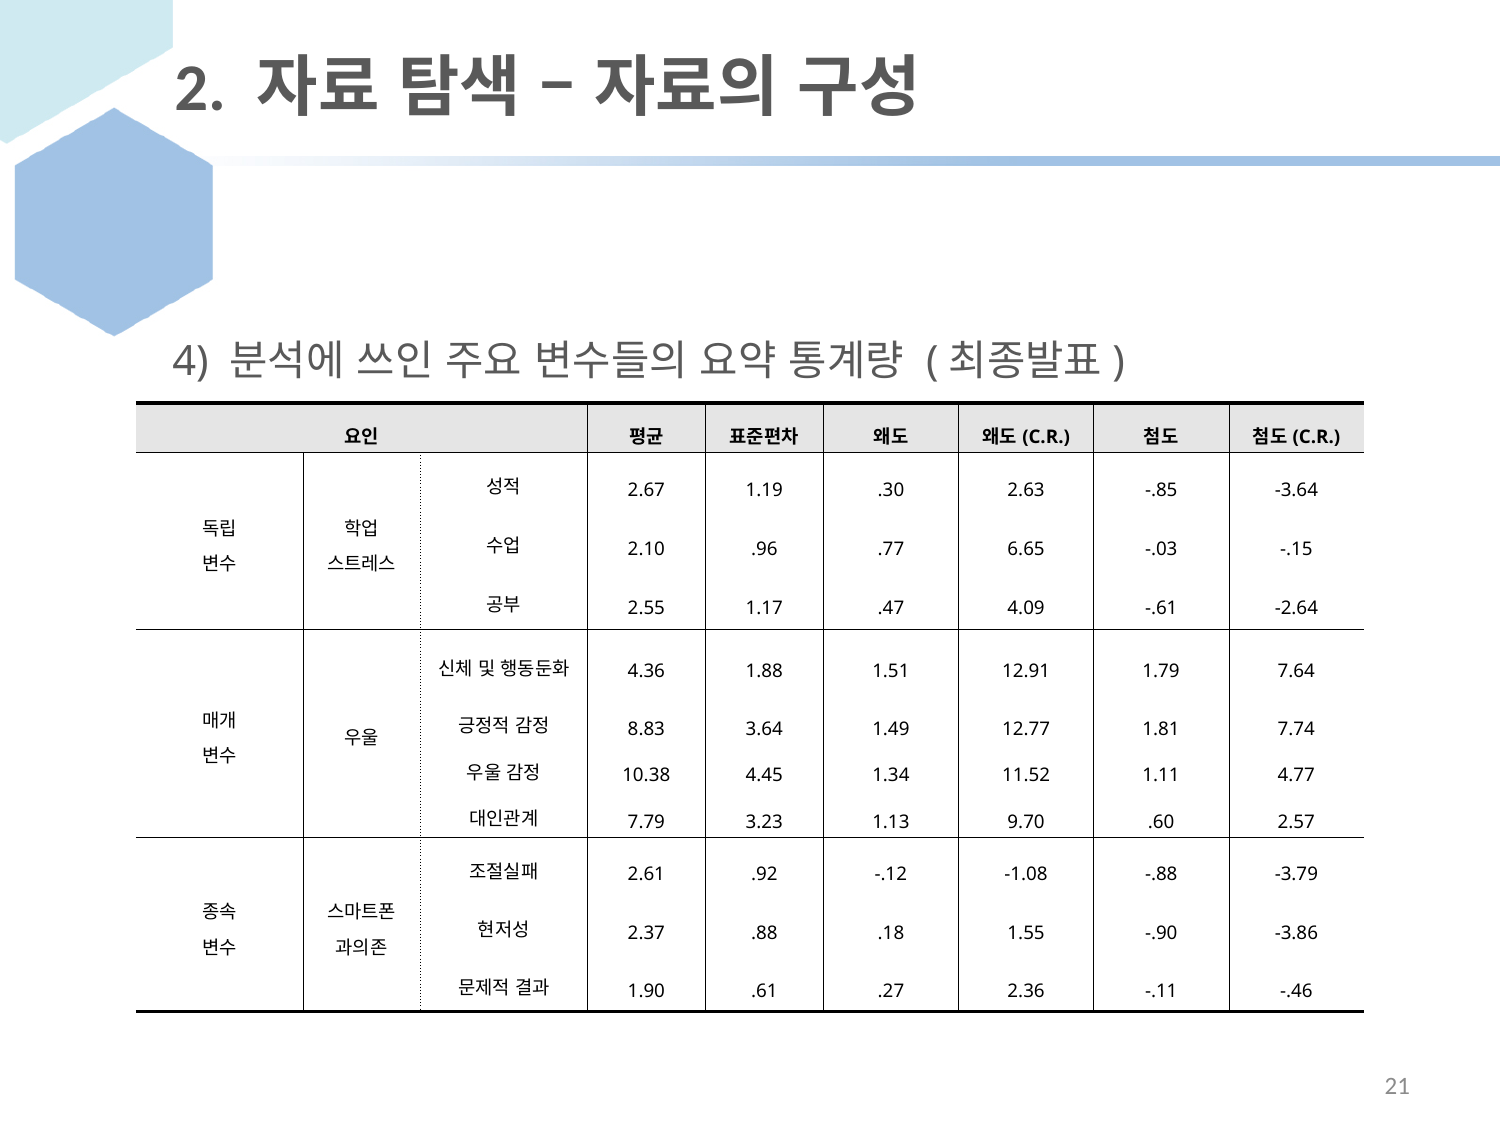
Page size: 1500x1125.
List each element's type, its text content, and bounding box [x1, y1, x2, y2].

table_cell 1.17 [706, 570, 823, 629]
table_cell 8.83 [588, 697, 705, 744]
table_cell 독립 변수 [136, 453, 303, 629]
table_header 왜도 [824, 405, 958, 452]
table_header 표준편차 [706, 405, 823, 452]
table_cell -.46 [1230, 953, 1364, 1010]
table_cell 2.57 [1230, 790, 1364, 837]
table_cell .27 [824, 953, 958, 1010]
table_cell -.85 [1094, 453, 1229, 511]
table_cell .92 [706, 838, 823, 895]
table_cell 7.74 [1230, 697, 1364, 744]
table_cell 1.55 [959, 895, 1093, 953]
table_header 첨도 [1094, 405, 1229, 452]
table_cell -3.79 [1230, 838, 1364, 895]
table_cell 1.11 [1094, 744, 1229, 790]
table_cell 1.81 [1094, 697, 1229, 744]
table_cell 매개 변수 [136, 630, 303, 837]
slide_number 21 [1074, 1066, 1425, 1103]
table_cell .60 [1094, 790, 1229, 837]
table_cell -3.86 [1230, 895, 1364, 953]
table_cell 1.49 [824, 697, 958, 744]
table_cell -1.08 [959, 838, 1093, 895]
table_cell 2.67 [588, 453, 705, 511]
table_cell -.12 [824, 838, 958, 895]
table_cell 수업 [420, 511, 587, 570]
table_cell 4.09 [959, 570, 1093, 629]
table_cell 7.64 [1230, 630, 1364, 697]
table_cell -.15 [1230, 511, 1364, 570]
table_cell 2.61 [588, 838, 705, 895]
table_cell 2.37 [588, 895, 705, 953]
table_cell 2.10 [588, 511, 705, 570]
table_cell .77 [824, 511, 958, 570]
table_cell 1.13 [824, 790, 958, 837]
table_cell -.03 [1094, 511, 1229, 570]
table_cell .96 [706, 511, 823, 570]
table_cell 3.64 [706, 697, 823, 744]
table_header 왜도(C.R.) [959, 405, 1093, 452]
table_cell .47 [824, 570, 958, 629]
table_cell 1.79 [1094, 630, 1229, 697]
text_box 4) 분석에 쓰인 주요 변수들의 요약 통계량 (최종발표) [157, 326, 1223, 401]
table_cell -.88 [1094, 838, 1229, 895]
table_cell 2.55 [588, 570, 705, 629]
table_cell -.61 [1094, 570, 1229, 629]
table_cell 4.36 [588, 630, 705, 697]
table_cell 12.91 [959, 630, 1093, 697]
table_cell 9.70 [959, 790, 1093, 837]
table_cell 공부 [420, 570, 587, 629]
table_header 평균 [588, 405, 705, 452]
table_cell 학업 스트레스 [304, 453, 420, 629]
table_cell 스마트폰 과의존 [304, 838, 420, 1010]
table_header 첨도(C.R.) [1230, 405, 1364, 452]
table_cell 1.34 [824, 744, 958, 790]
table_cell 11.52 [959, 744, 1093, 790]
table_cell 2.36 [959, 953, 1093, 1010]
table_header 요인 [136, 405, 587, 452]
table_cell 1.51 [824, 630, 958, 697]
table_cell 1.90 [588, 953, 705, 1010]
table_cell -3.64 [1230, 453, 1364, 511]
table_cell 문제적 결과 [420, 953, 587, 1010]
table_cell -.11 [1094, 953, 1229, 1010]
table_cell 현저성 [420, 895, 587, 953]
table_cell 10.38 [588, 744, 705, 790]
table_cell 종속 변수 [136, 838, 303, 1010]
table_cell 성적 [420, 453, 587, 511]
table_cell 4.77 [1230, 744, 1364, 790]
table_cell .88 [706, 895, 823, 953]
table_cell .30 [824, 453, 958, 511]
table_cell -2.64 [1230, 570, 1364, 629]
table_cell 대인관계 [420, 790, 587, 837]
title 2. 자료 탐색 – 자료의 구성 [159, 18, 1322, 150]
table_cell 2.63 [959, 453, 1093, 511]
table_cell 6.65 [959, 511, 1093, 570]
table_cell 3.23 [706, 790, 823, 837]
table_cell 긍정적 감정 [420, 697, 587, 744]
table_cell 1.19 [706, 453, 823, 511]
table_cell 12.77 [959, 697, 1093, 744]
table_cell 우울 감정 [420, 744, 587, 790]
picture [0, 0, 1500, 1125]
table_cell 신체 및 행동둔화 [420, 630, 587, 697]
table_cell 조절실패 [420, 838, 587, 895]
table_cell 우울 [304, 630, 420, 837]
table_cell .61 [706, 953, 823, 1010]
table_cell -.90 [1094, 895, 1229, 953]
table_cell 4.45 [706, 744, 823, 790]
table_cell .18 [824, 895, 958, 953]
table_cell 7.79 [588, 790, 705, 837]
table_cell 1.88 [706, 630, 823, 697]
